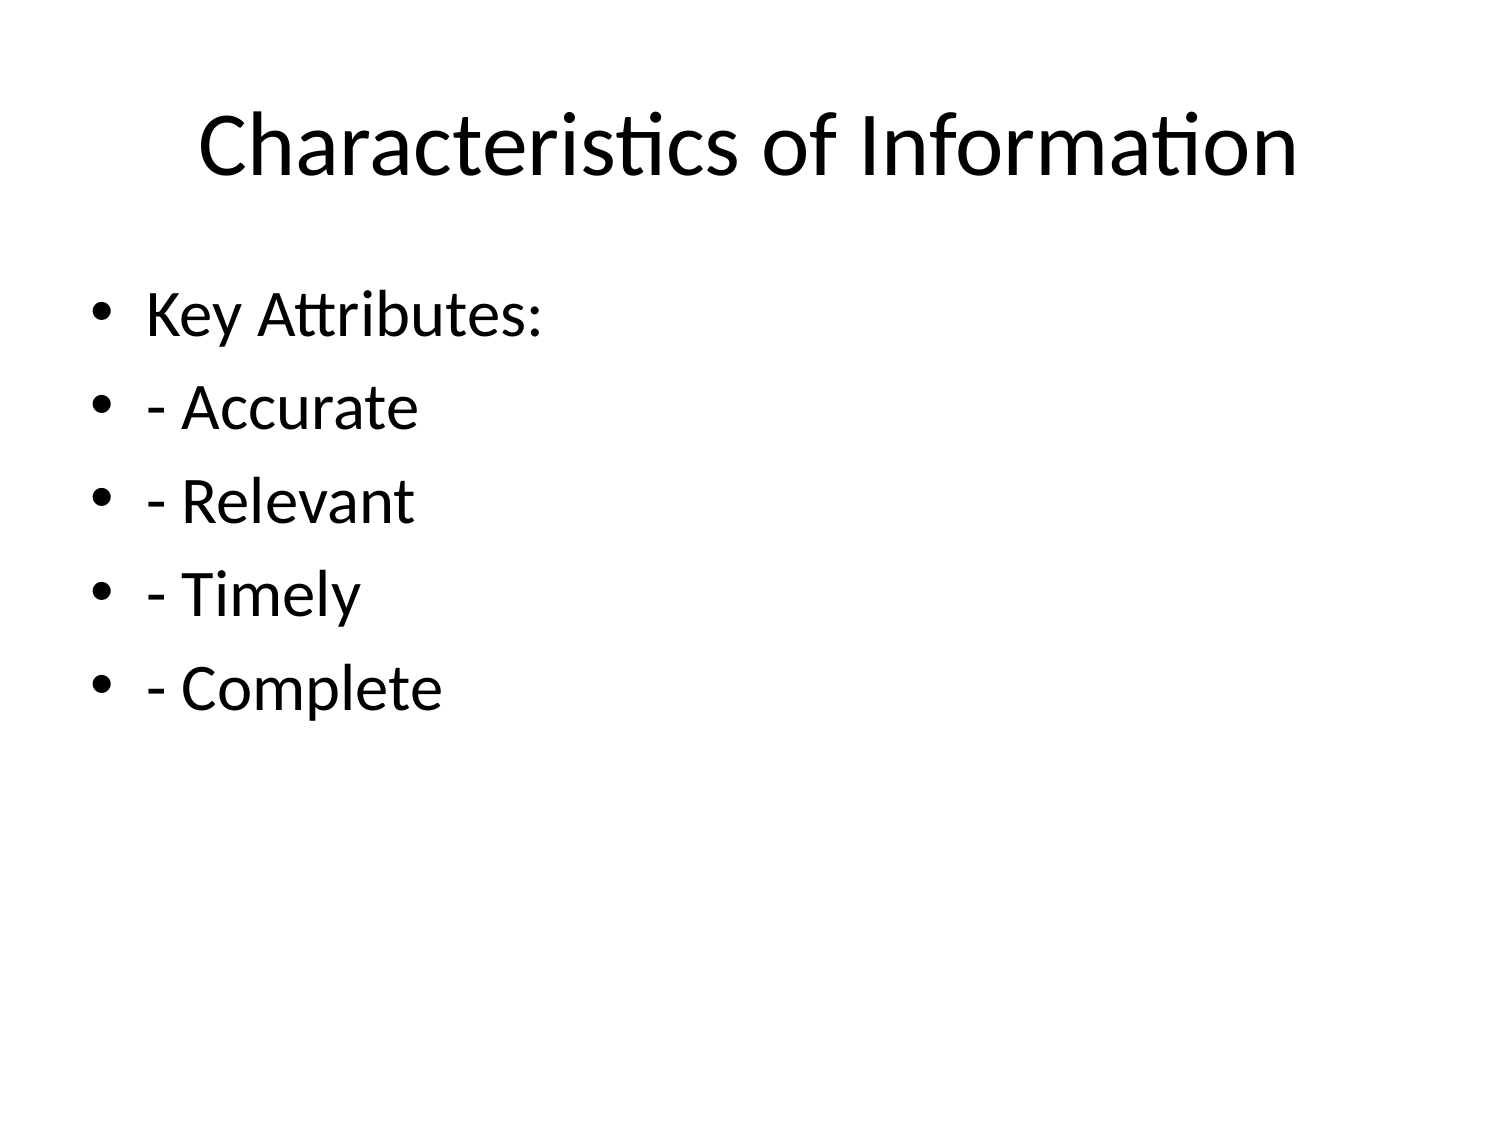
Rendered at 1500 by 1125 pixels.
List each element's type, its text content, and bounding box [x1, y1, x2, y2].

list Key Attributes: - Accurate - Relevant - Timely - Complete [75, 262, 1425, 1005]
title Characteristics of Information [75, 45, 1425, 233]
